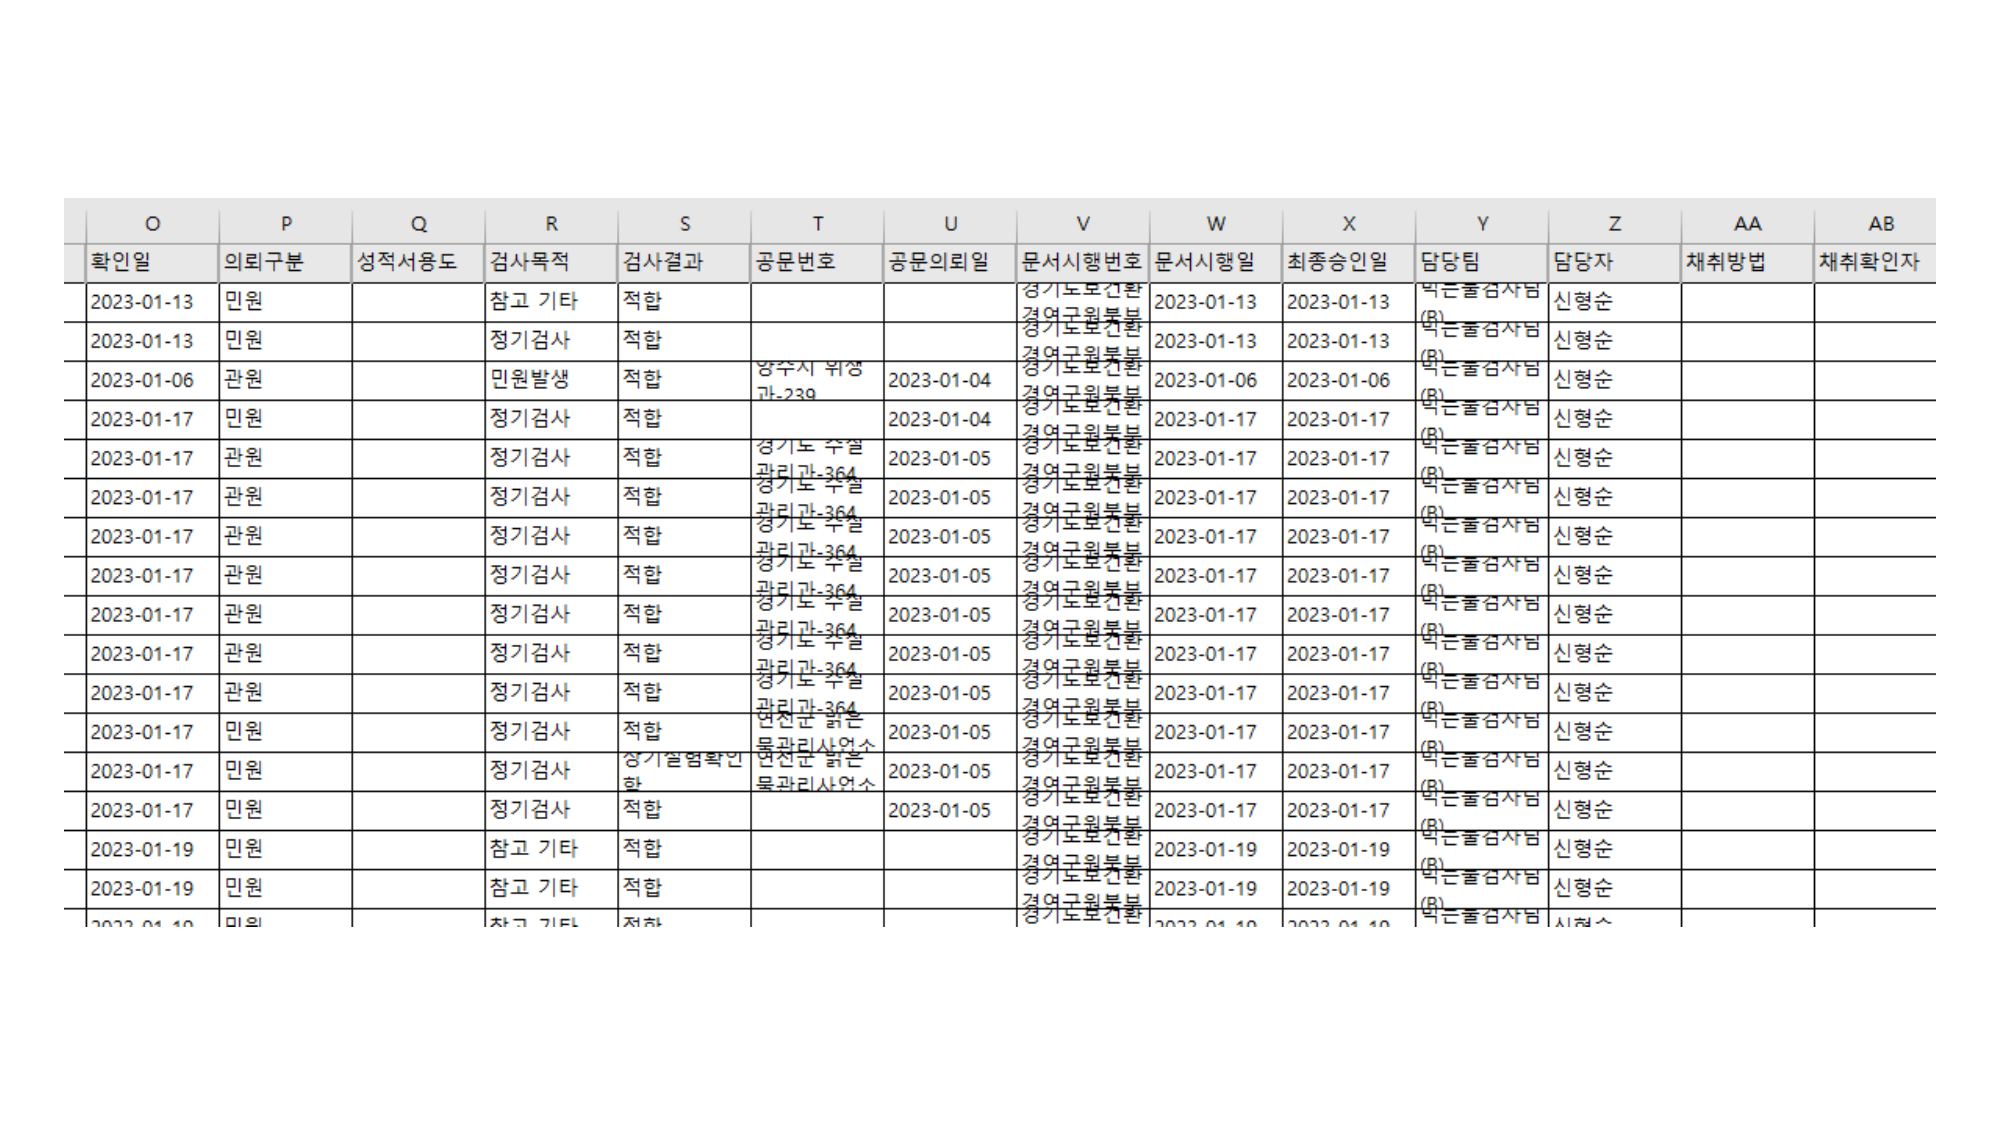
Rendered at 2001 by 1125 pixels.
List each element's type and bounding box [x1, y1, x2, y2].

picture [64, 198, 1936, 927]
